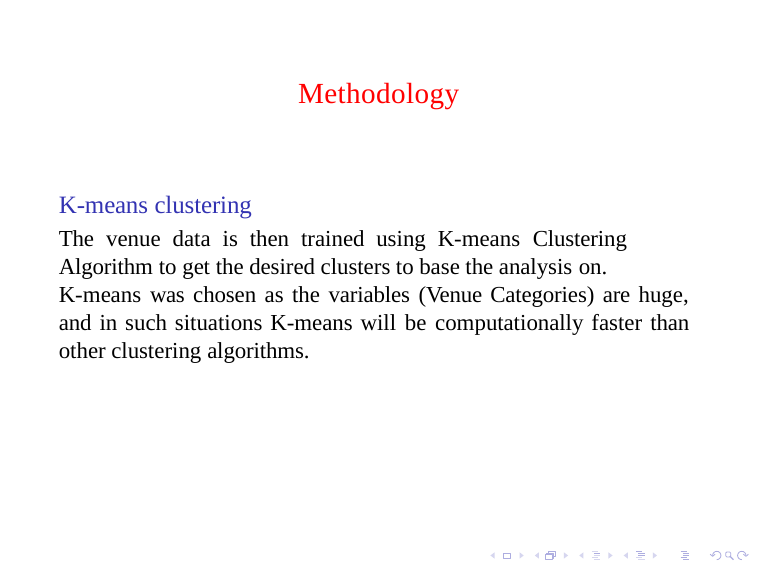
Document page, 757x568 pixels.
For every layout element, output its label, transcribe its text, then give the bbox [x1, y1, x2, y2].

text_box K-means clustering The venue data is then trained using K-means Clustering Algorithm to get the desired clusters to base the analysis on. K-means was chosen as the variables (Venue Categories) are huge, and in such situations K-means will be computationally faster than other clustering algorithms. [56, 181, 698, 363]
title Methodology [296, 71, 466, 169]
